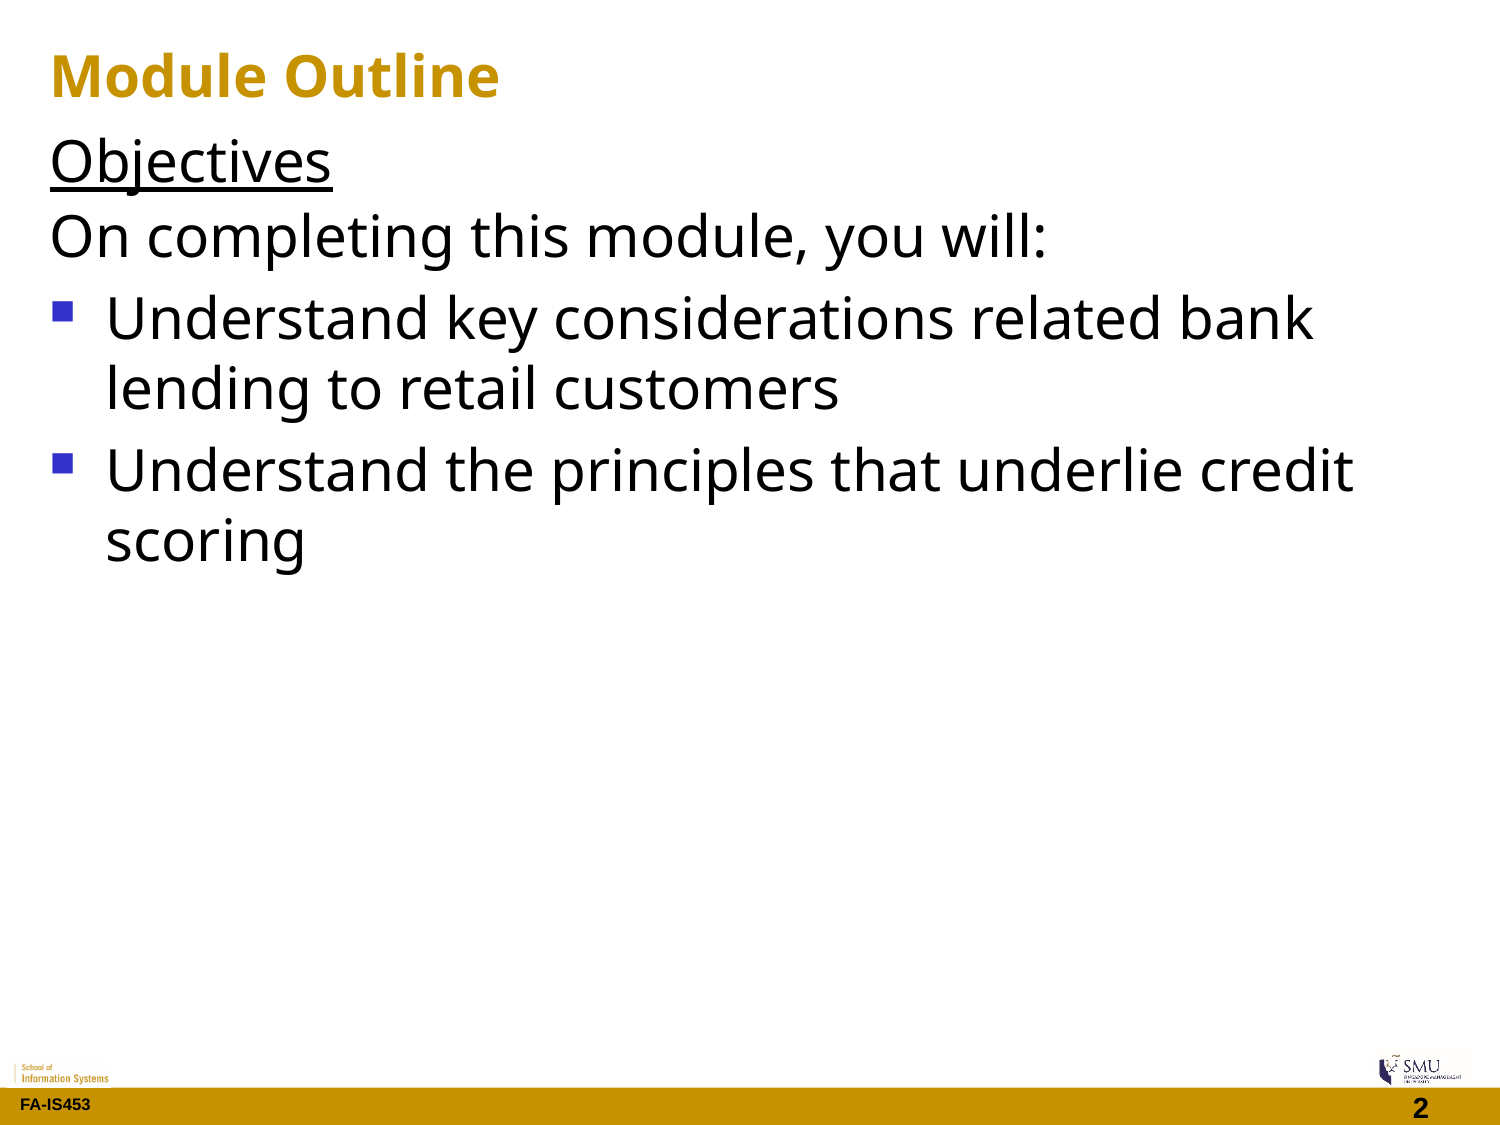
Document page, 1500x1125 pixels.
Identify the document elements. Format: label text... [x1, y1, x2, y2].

picture [1373, 1046, 1472, 1087]
picture [7, 1060, 111, 1088]
slide_number 2 [1386, 1081, 1445, 1119]
title Module Outline [34, 31, 1466, 117]
list Objectives On completing this module, you will: Understand key considerations related bank lending to retail customers Understand the principles that underlie credit scoring [34, 125, 1463, 1063]
